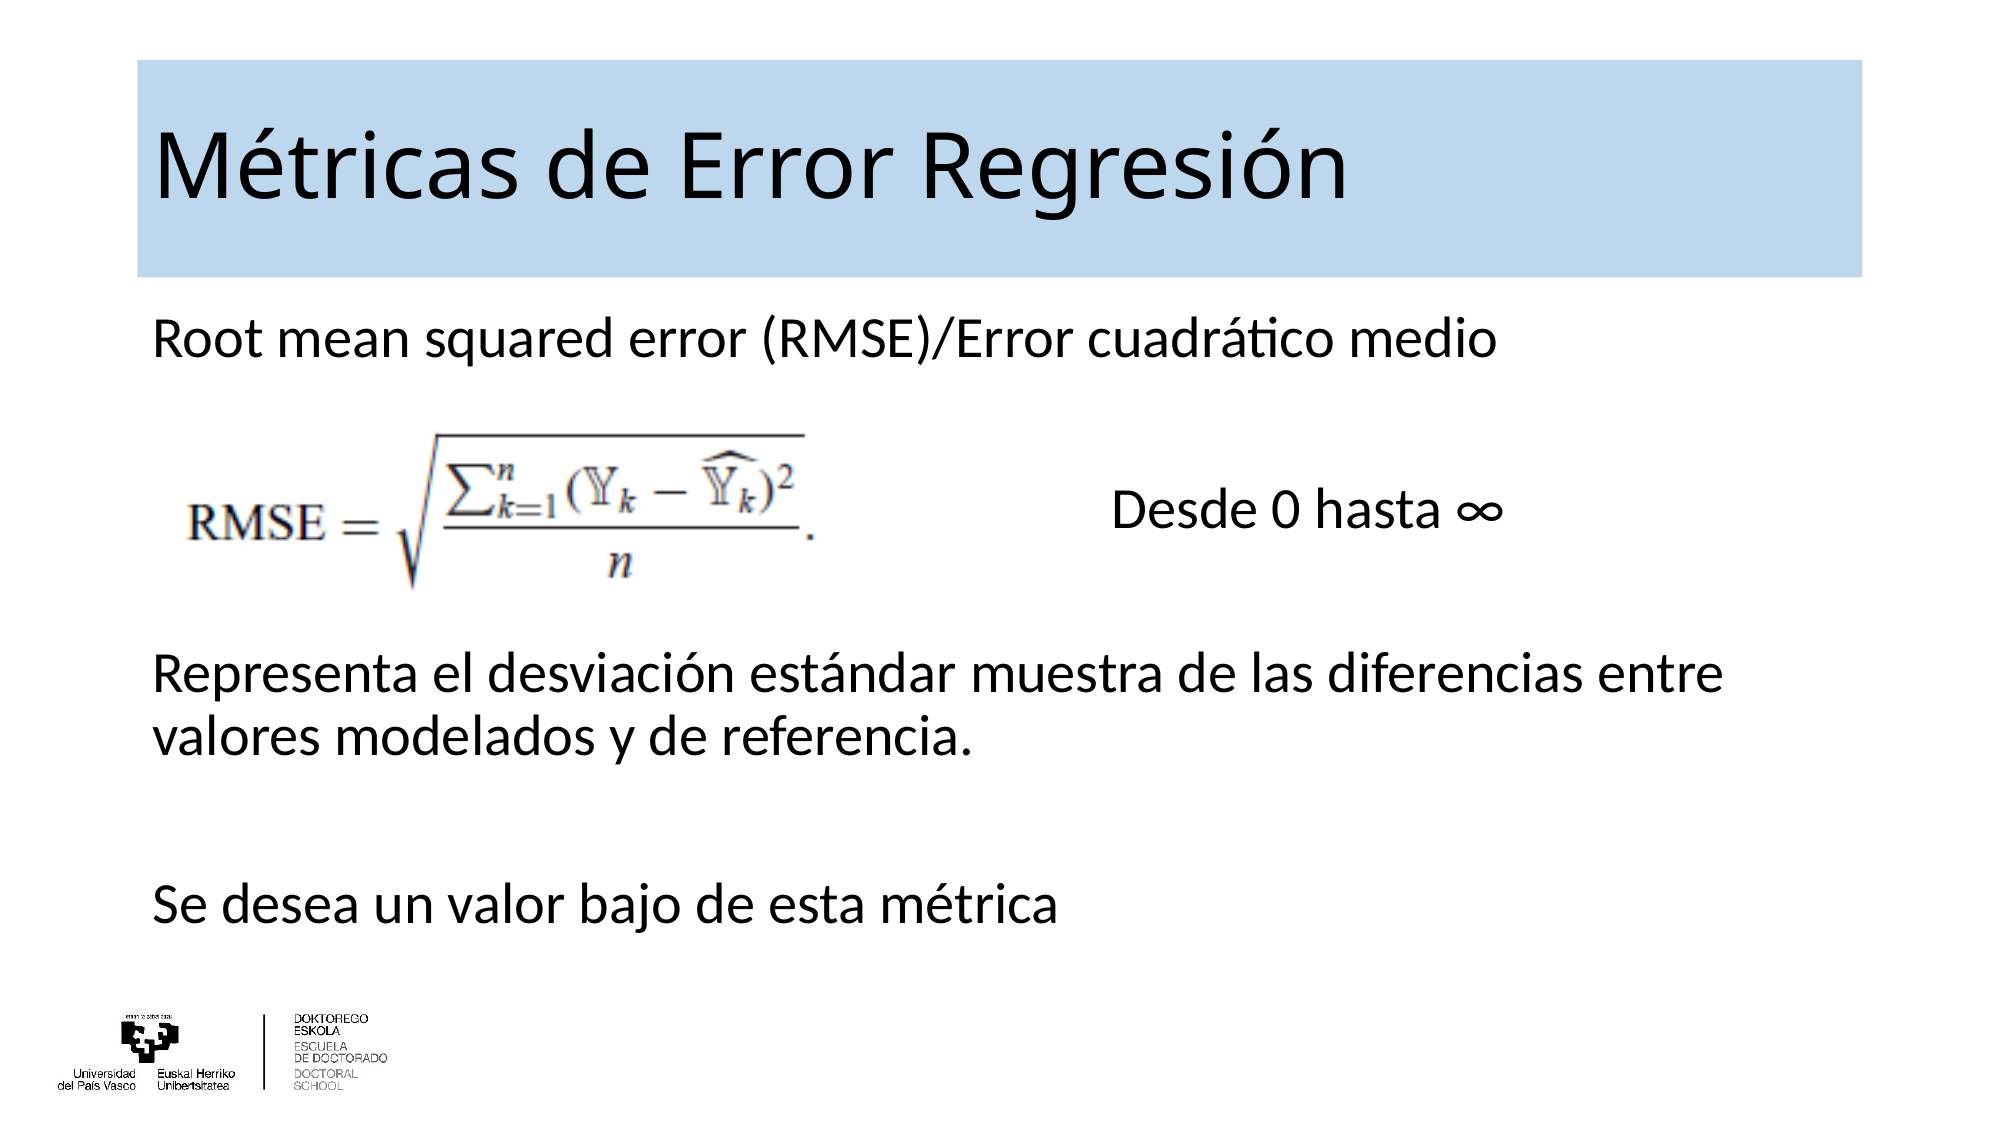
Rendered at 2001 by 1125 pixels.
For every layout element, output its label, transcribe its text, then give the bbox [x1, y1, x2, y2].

text_box Desde 0 hasta ∞ [1097, 462, 1646, 548]
picture [137, 400, 881, 611]
picture [48, 979, 402, 1125]
title Métricas de Error Regresión [137, 59, 1863, 278]
list Root mean squared error (RMSE)/Error cuadrático medio Representa el desviación estándar muestra de las diferencias entre valores modelados y de referencia. Se desea un valor bajo de esta métrica [137, 299, 1863, 958]
